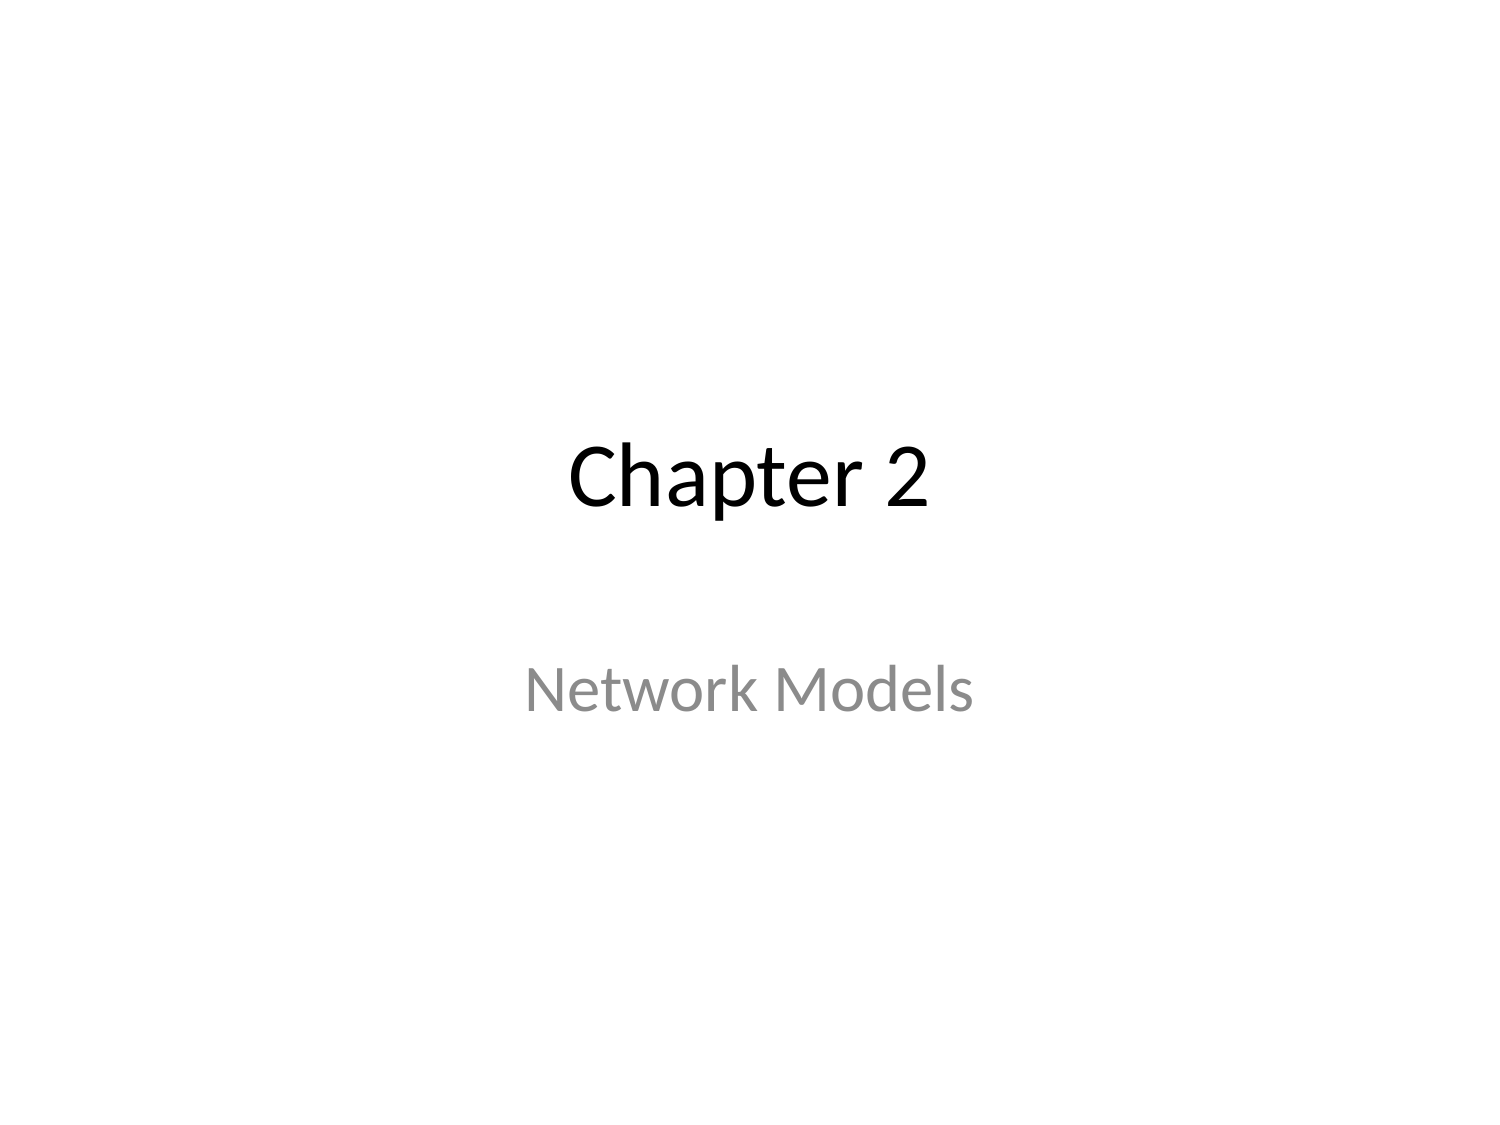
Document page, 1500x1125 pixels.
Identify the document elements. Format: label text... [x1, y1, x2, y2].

subtitle Network Models [225, 637, 1275, 925]
title Chapter 2 [112, 349, 1388, 591]
